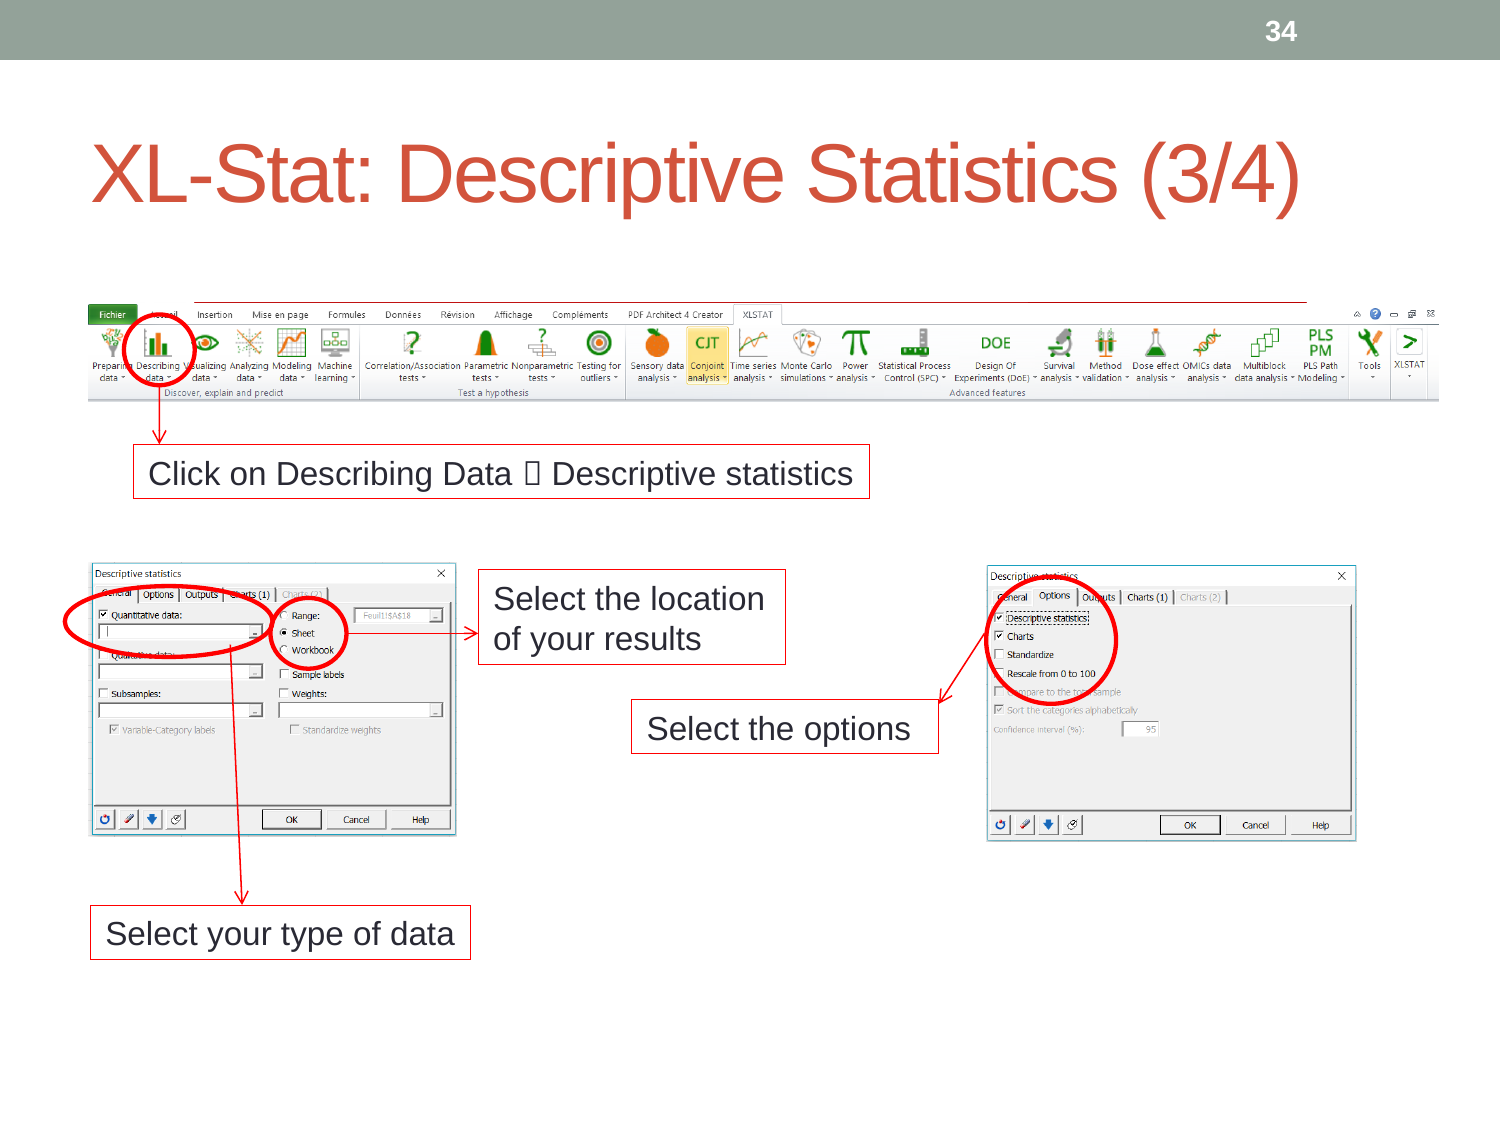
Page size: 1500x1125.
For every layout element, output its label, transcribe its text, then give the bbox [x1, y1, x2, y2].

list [88, 302, 1439, 403]
slide_number 34 [1250, 3, 1425, 57]
picture [985, 565, 1357, 843]
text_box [229, 644, 243, 906]
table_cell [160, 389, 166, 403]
text_box Select the options [631, 699, 939, 754]
title XL-Stat: Descriptive Statistics (3/4) [75, 87, 1425, 250]
text_box Select the location of your results [478, 569, 786, 665]
text_box Click on Describing Data  Descriptive statistics [133, 444, 870, 499]
picture [88, 562, 457, 837]
text_box [62, 598, 85, 645]
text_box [938, 633, 985, 705]
text_box Select your type of data [90, 905, 471, 960]
